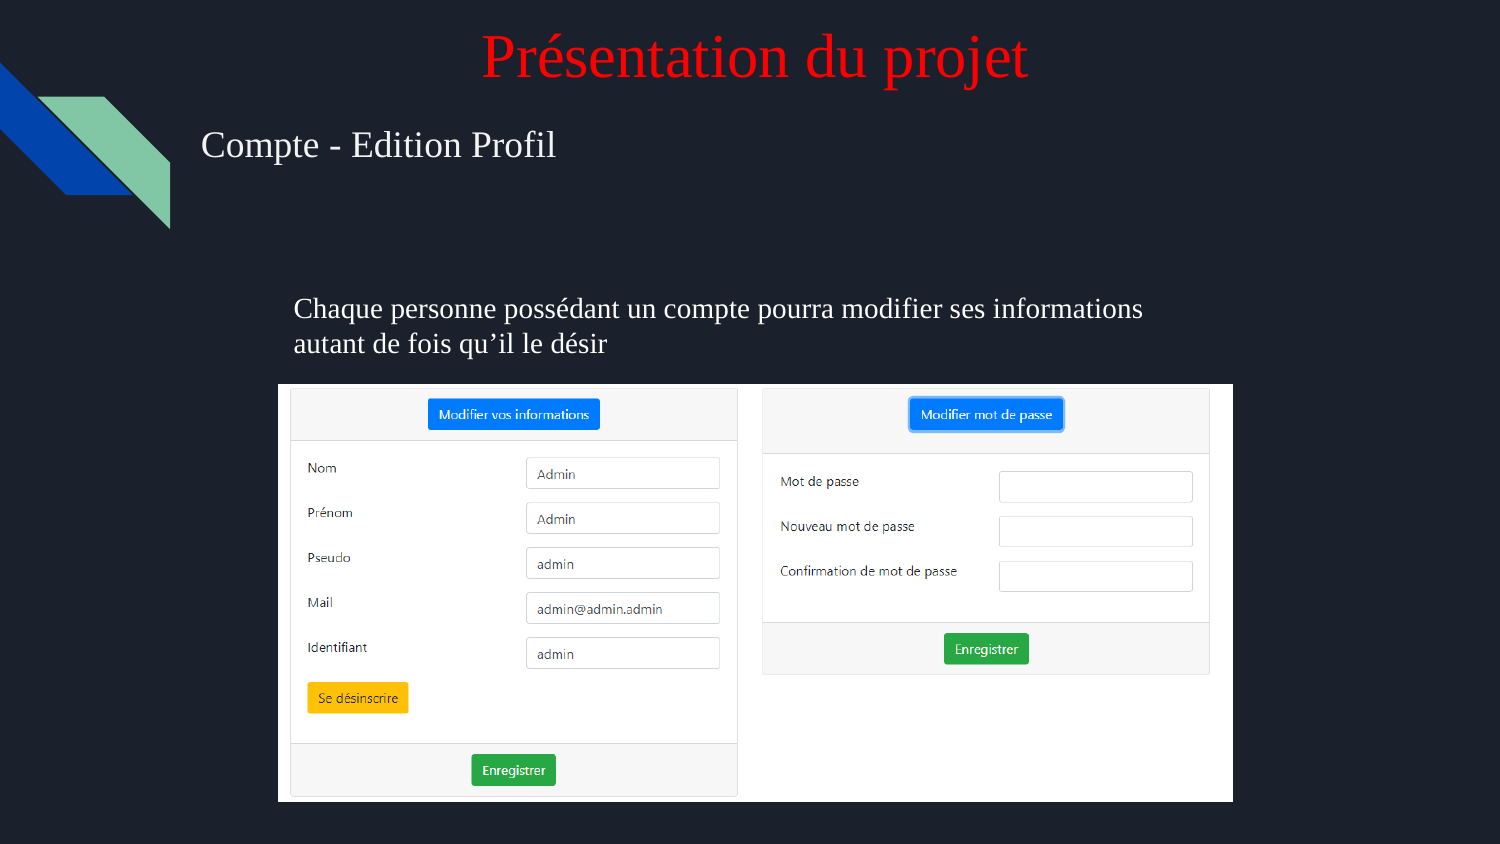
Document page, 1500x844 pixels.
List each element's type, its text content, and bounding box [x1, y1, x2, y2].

picture [278, 384, 1233, 802]
title Présentation du projet [5, 0, 1500, 106]
text_box Compte - Edition Profil [185, 105, 787, 183]
text_box Chaque personne possédant un compte pourra modifier ses informations autant de fois qu’il le désir [278, 274, 1233, 384]
